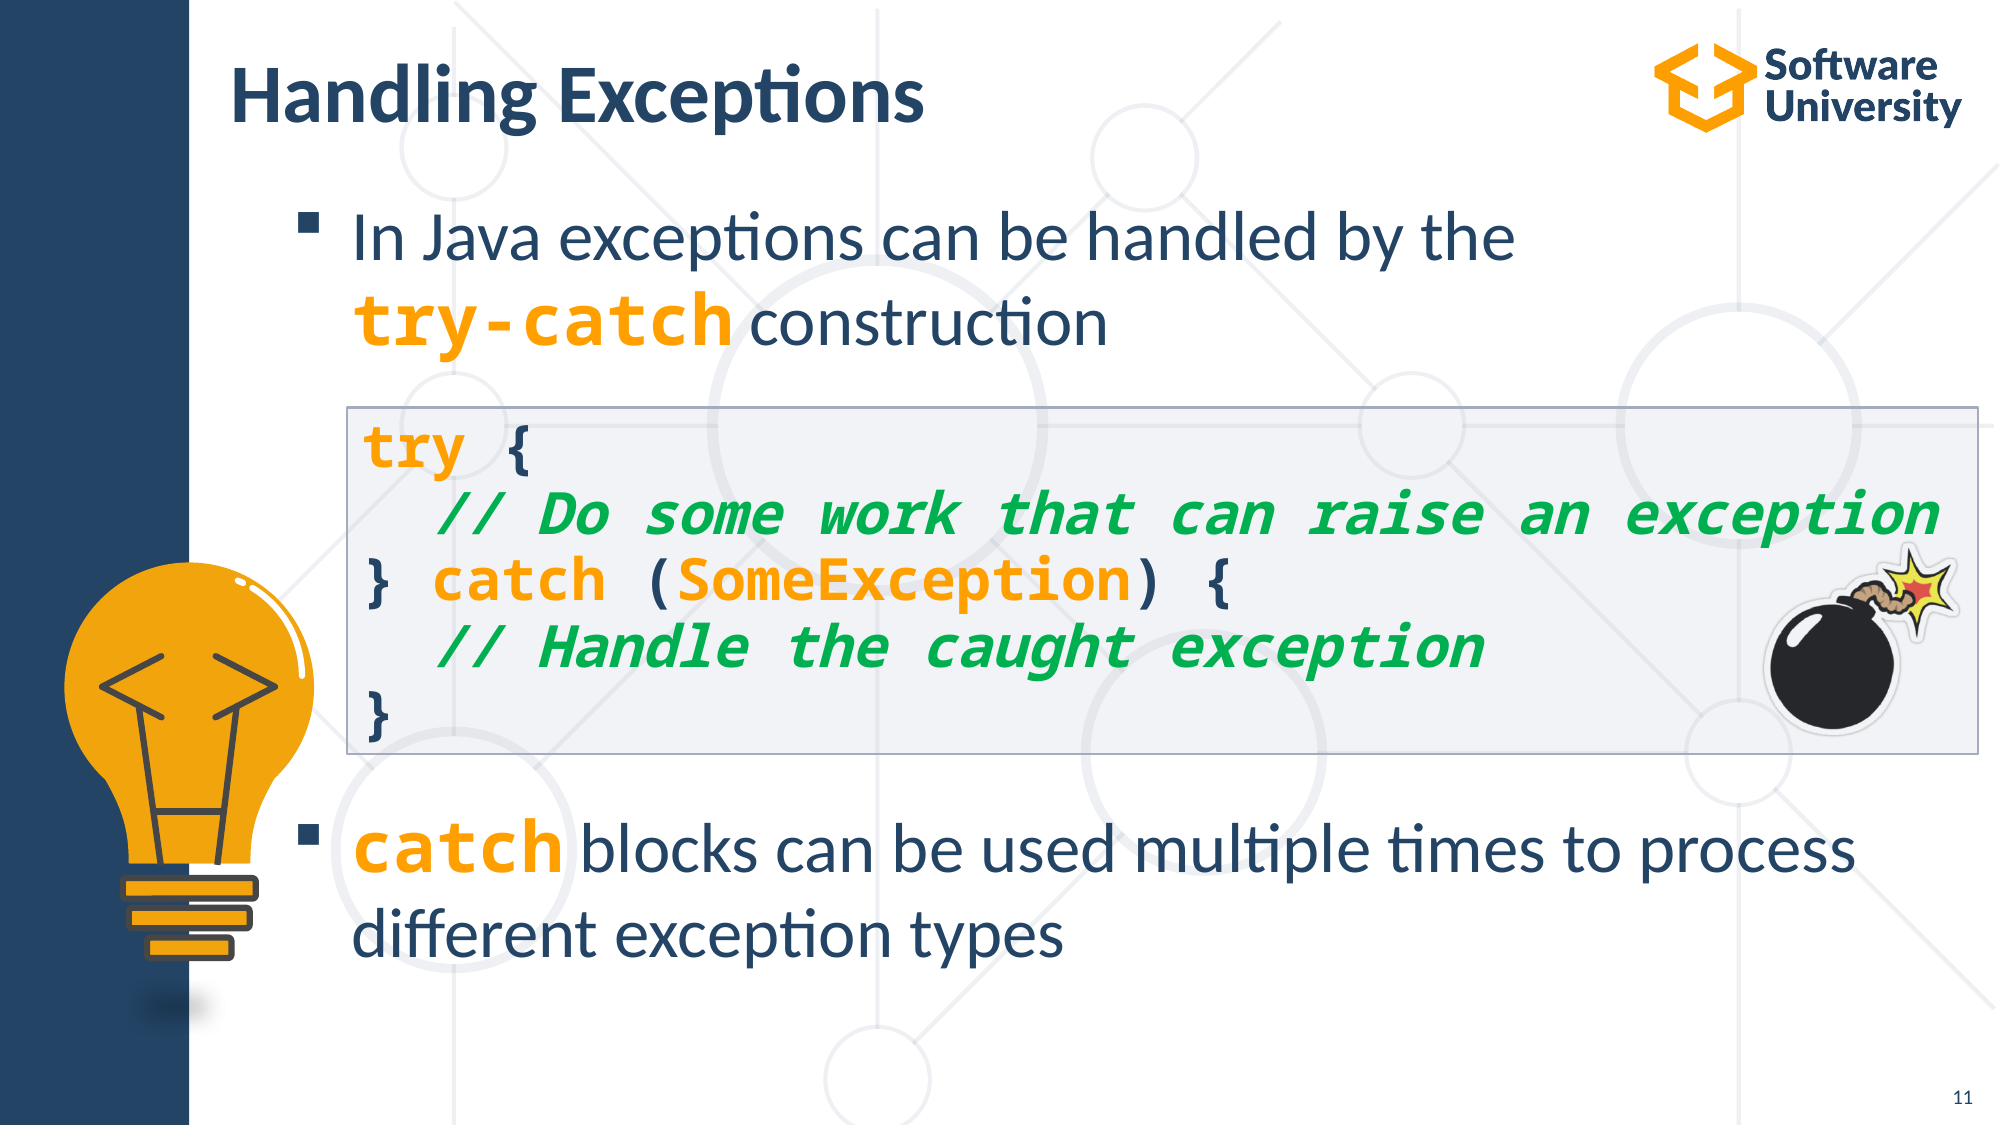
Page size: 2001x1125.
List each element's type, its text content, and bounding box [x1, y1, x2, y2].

picture [1641, 31, 1973, 145]
title Handling Exceptions [212, 16, 1628, 162]
text_box 11 [1927, 1067, 1989, 1117]
picture [1754, 534, 1968, 740]
text_box try { // Do some work that can raise an exception } catch (SomeException) { // Handle the caught exception } [346, 407, 1978, 755]
list In Java exceptions can be handled by the try-catch construction catch blocks can be used multiple times to process different exception types [274, 183, 1968, 1094]
